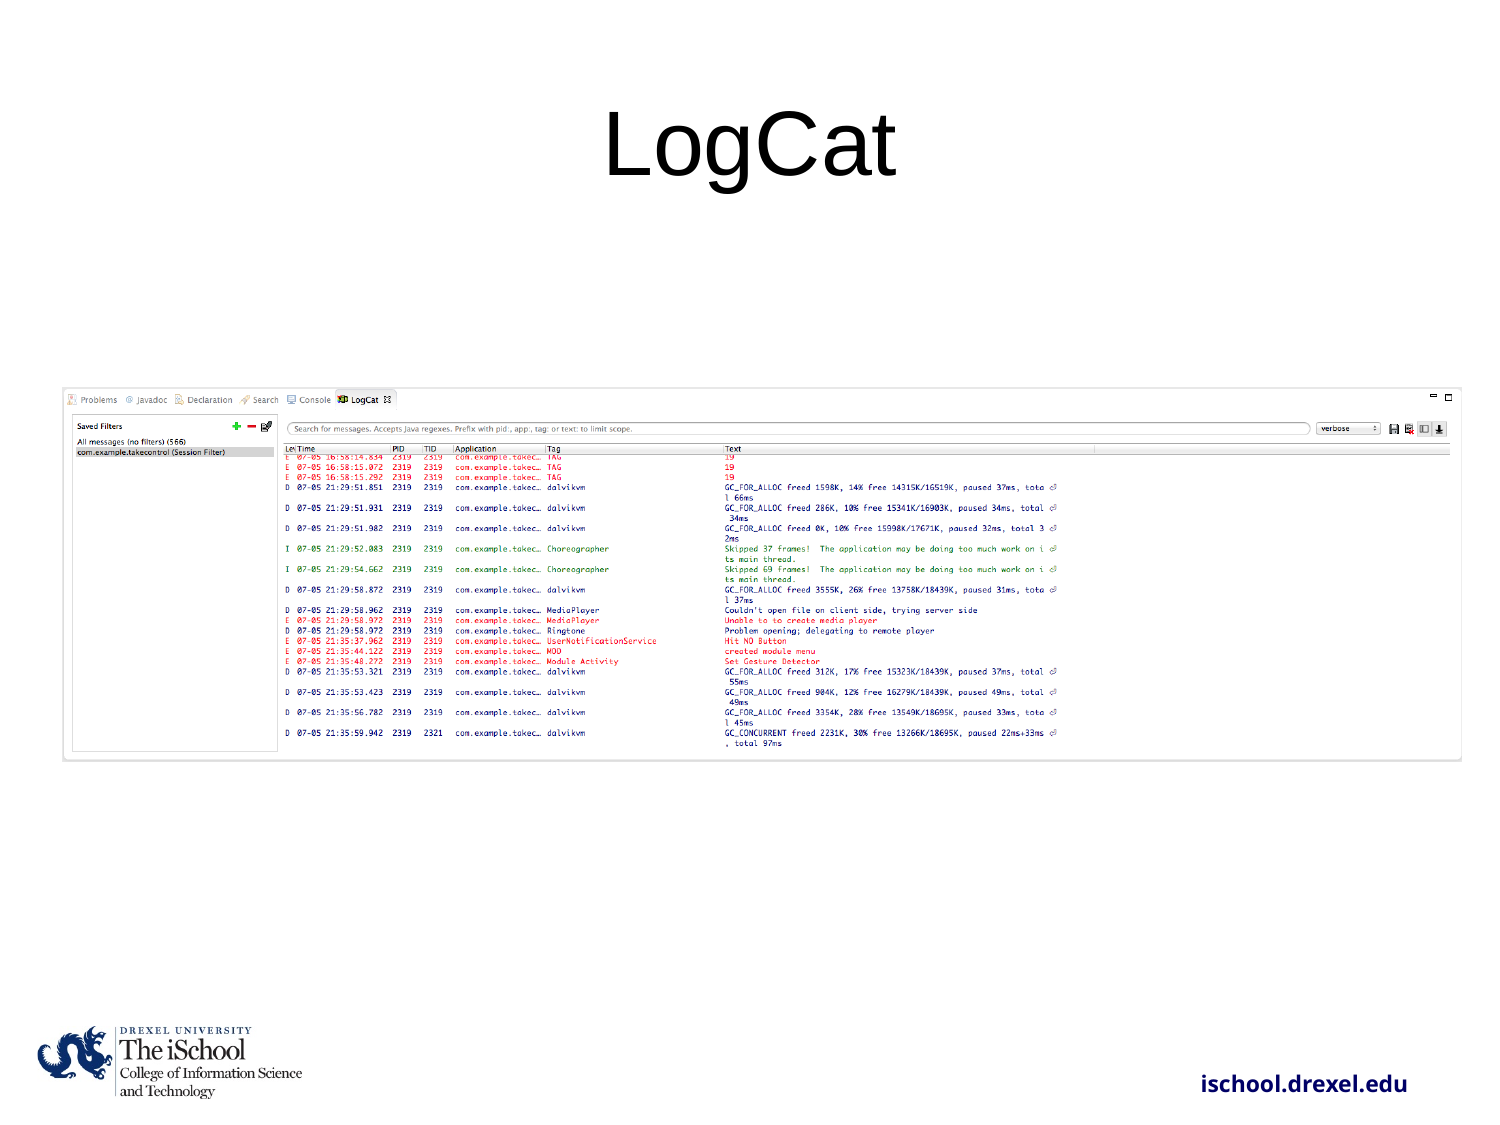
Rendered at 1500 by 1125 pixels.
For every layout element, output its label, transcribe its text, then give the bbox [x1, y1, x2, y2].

picture [62, 387, 1462, 762]
title LogCat [74, 44, 1426, 233]
picture [37, 1026, 302, 1099]
